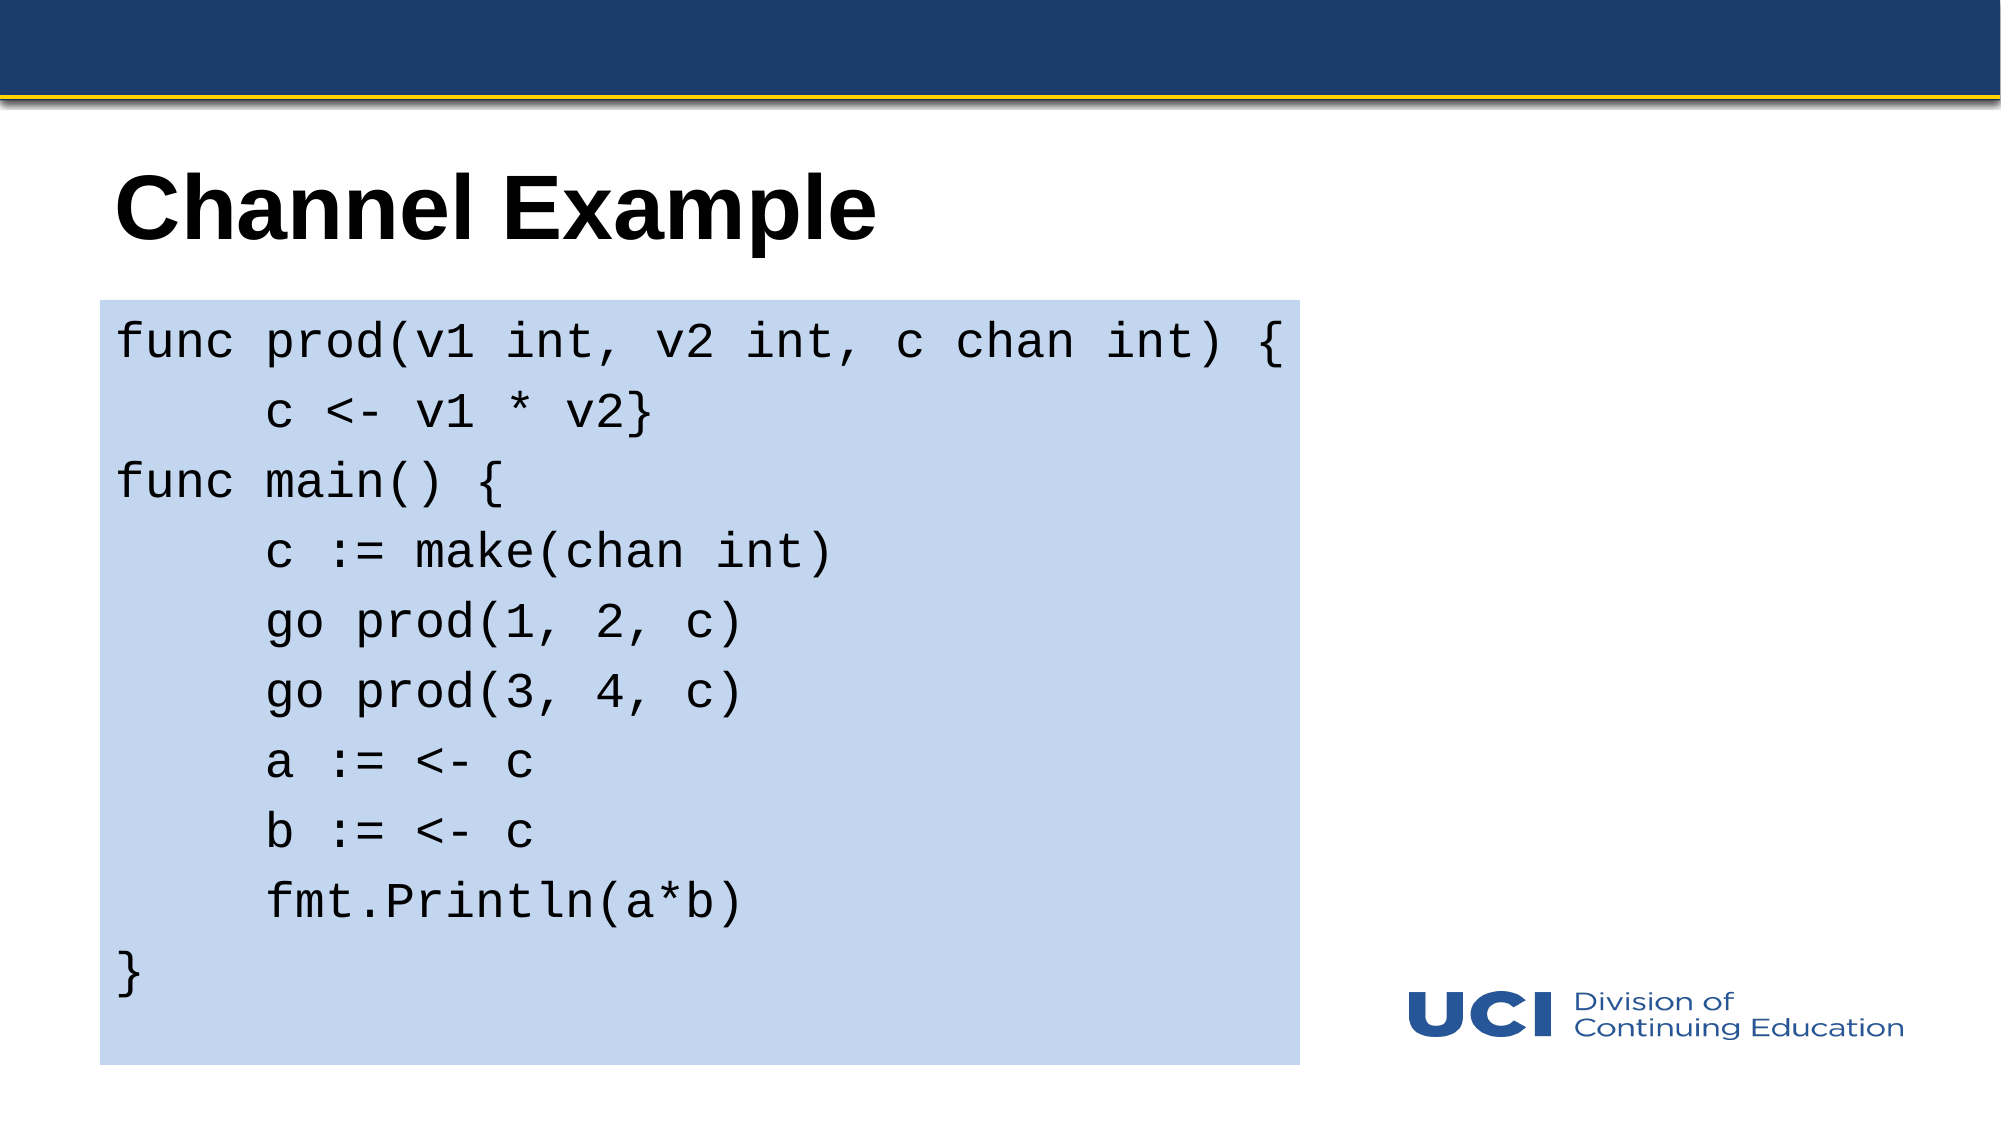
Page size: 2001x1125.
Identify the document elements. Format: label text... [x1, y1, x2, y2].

text_box func prod(v1 int, v2 int, c chan int) { c <- v1 * v2} func main() { c := make(chan int) go prod(1, 2, c) go prod(3, 4, c) a := <- c b := <- c fmt.Println(a*b) } [99, 299, 1300, 1065]
title Channel Example [99, 101, 903, 299]
picture [1409, 991, 1903, 1040]
